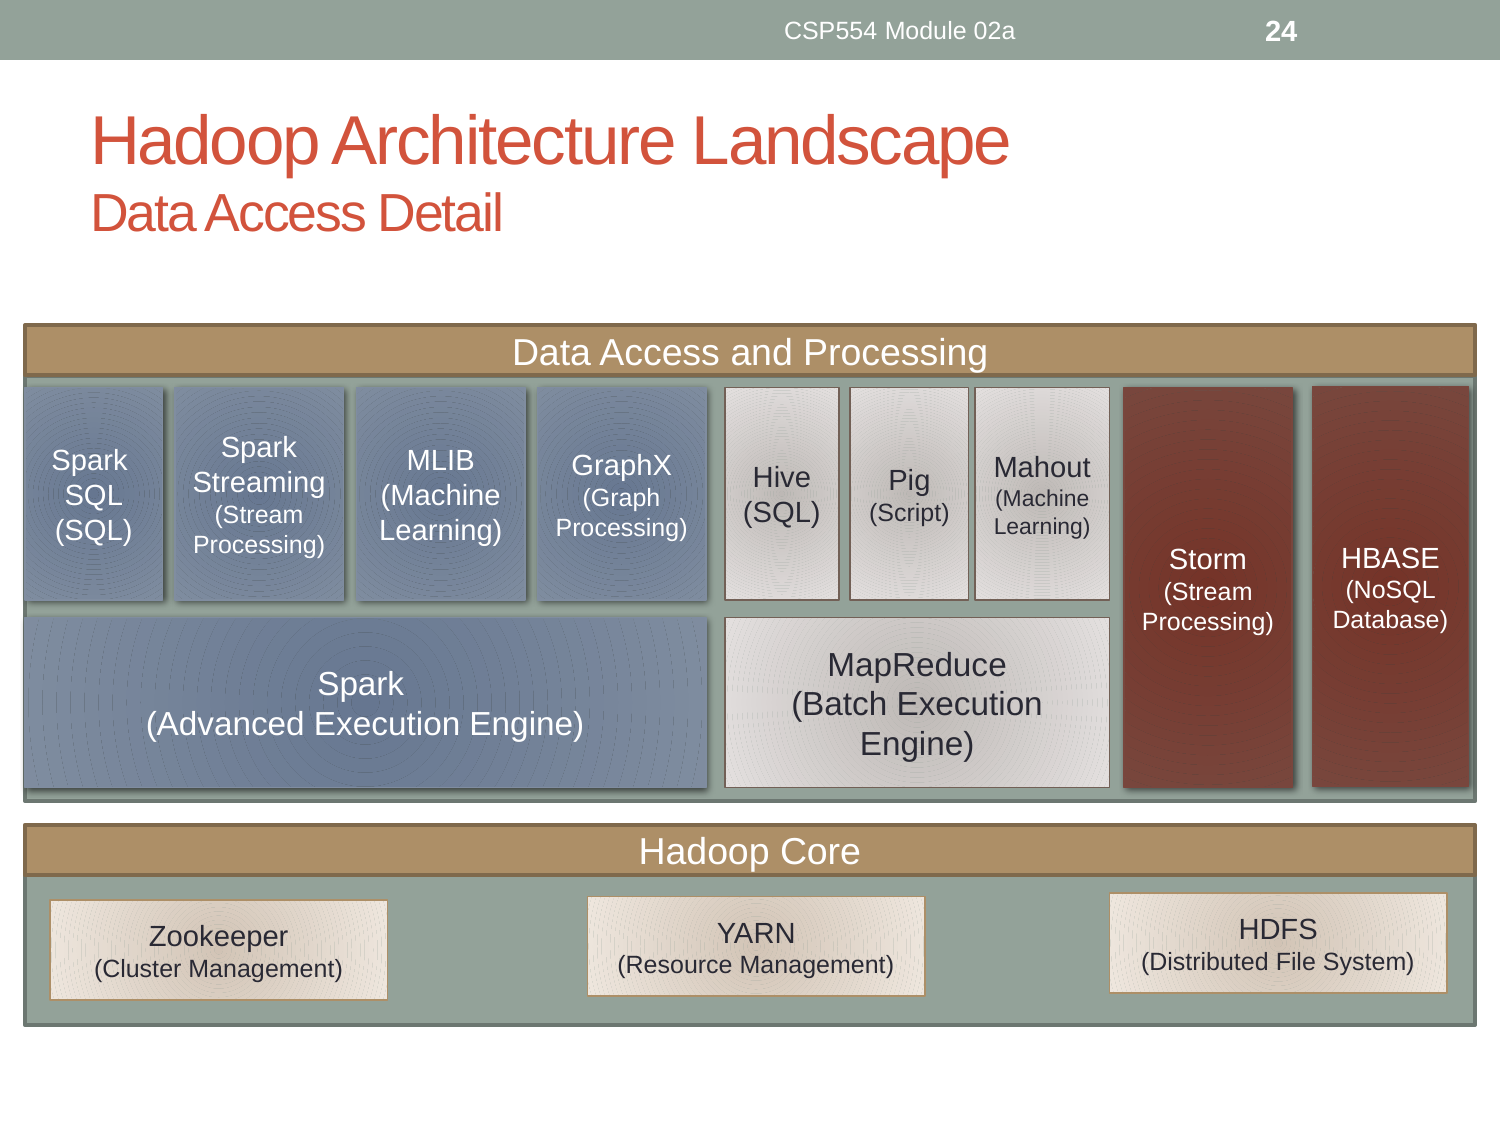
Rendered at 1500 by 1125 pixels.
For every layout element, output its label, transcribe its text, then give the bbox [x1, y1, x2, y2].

text_box [23, 377, 1477, 803]
text_box Spark Streaming (Stream Processing) [174, 387, 344, 601]
text_box Data Access and Processing [23, 323, 1477, 377]
text_box Hive (SQL) [724, 387, 840, 601]
text_box YARN (Resource Management) [587, 896, 926, 997]
slide_number 24 [1250, 3, 1425, 57]
footer CSP554 Module 02a [562, 3, 1238, 57]
text_box [23, 877, 1477, 1027]
text_box HBASE (NoSQL Database) [1312, 386, 1469, 787]
title Hadoop Architecture Landscape Data Access Detail [75, 87, 1425, 250]
text_box Pig (Script) [849, 387, 969, 601]
text_box Storm (Stream Processing) [1123, 387, 1293, 788]
text_box Zookeeper (Cluster Management) [49, 899, 388, 1001]
text_box Hadoop Core [23, 823, 1477, 877]
text_box GraphX (Graph Processing) [537, 387, 707, 601]
text_box HDFS (Distributed File System) [1109, 892, 1448, 994]
text_box MLIB (Machine Learning) [356, 387, 526, 601]
text_box Mahout (Machine Learning) [974, 387, 1110, 601]
text_box MapReduce (Batch Execution Engine) [724, 617, 1110, 788]
text_box Spark SQL (SQL) [24, 387, 163, 601]
text_box Spark (Advanced Execution Engine) [24, 617, 707, 788]
